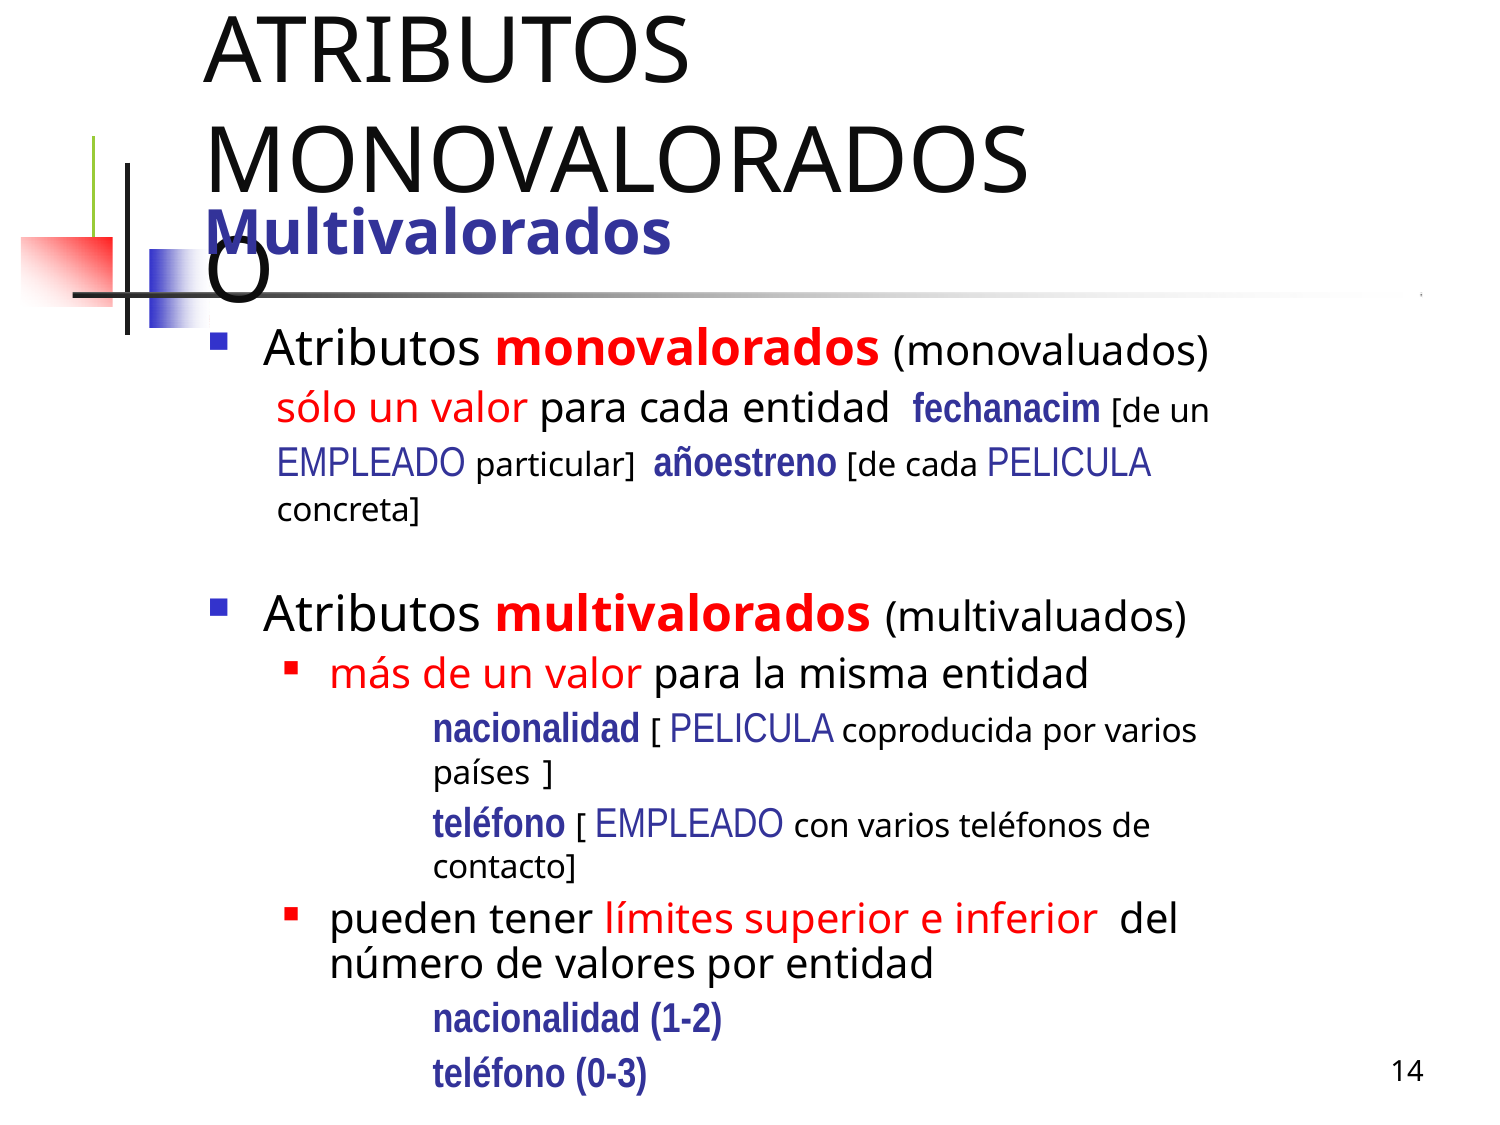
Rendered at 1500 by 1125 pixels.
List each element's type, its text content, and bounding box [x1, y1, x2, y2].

text_box [72, 292, 201, 298]
text_box [20, 237, 113, 307]
title Atributos Monovalorados o [201, 0, 1051, 190]
text_box [149, 298, 201, 328]
text_box Multivalorados Atributos monovalorados (monovaluados) sólo un valor para cada entidad fechanacim [de un EMPLEADO particular] añoestreno [de cada PELICULA concreta] Atributos multivalorados (multivaluados) más de un valor para la misma entidad nacionalidad [ PELICULA coproducida por varios países ] teléfono [ EMPLEADO con varios teléfonos de contacto] pueden tener límites superior e inferior del número de valores por entidad nacionalidad (1-2) teléfono (0-3) [201, 190, 1474, 1096]
text_box [149, 249, 201, 292]
